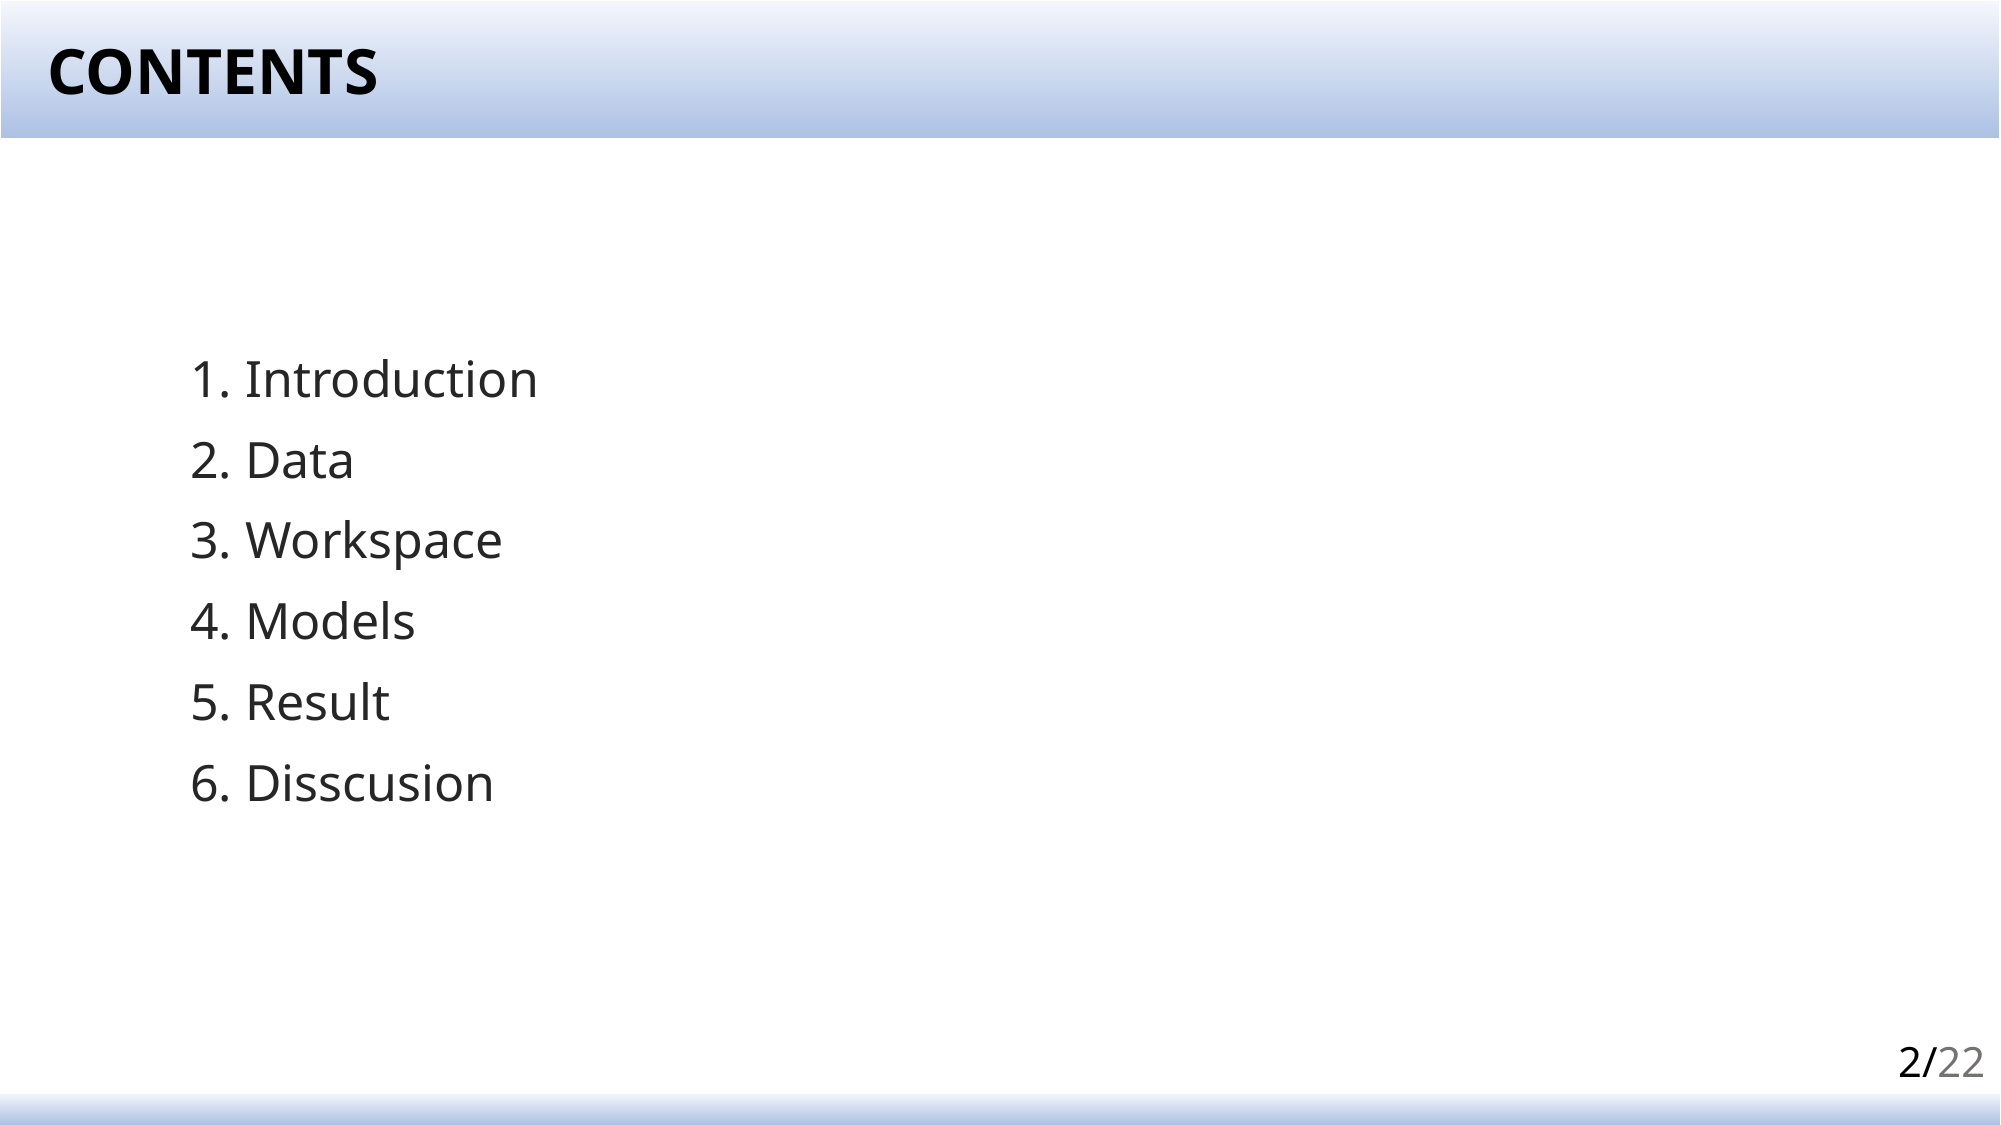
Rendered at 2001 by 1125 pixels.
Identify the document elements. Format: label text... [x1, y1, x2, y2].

text_box 2/22 [1883, 1028, 2000, 1094]
text_box CONTENTS [0, 0, 2000, 140]
text_box 1. Introduction 2. Data 3. Workspace 4. Models 5. Result 6. Disscusion [175, 339, 605, 960]
text_box [0, 1093, 2000, 1125]
